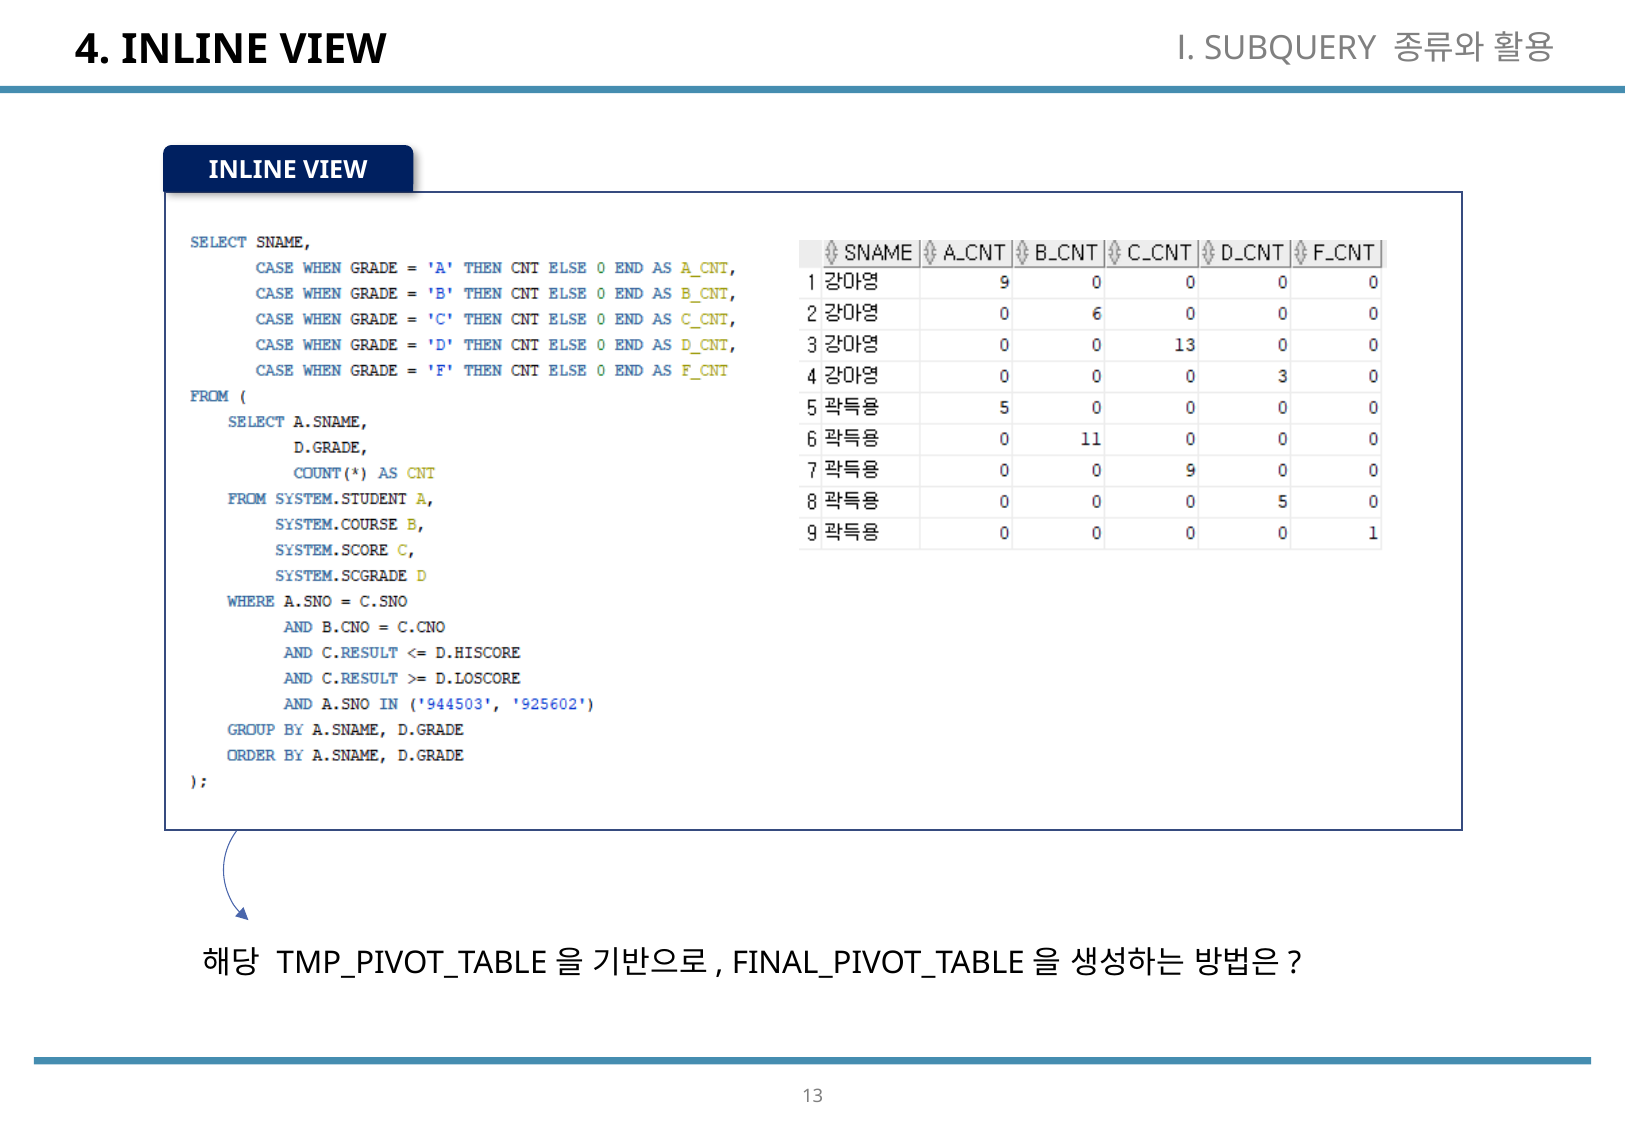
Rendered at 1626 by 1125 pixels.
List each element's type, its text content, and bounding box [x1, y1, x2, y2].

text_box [163, 145, 1463, 830]
text_box 해당 TMP_PIVOT_TABLE을 기반으로, FINAL_PIVOT_TABLE을 생성하는 방법은? [188, 916, 1317, 988]
slide_number 12 [728, 1070, 898, 1117]
title 4. INLINE VIEW [59, 8, 1141, 76]
text_box [222, 830, 287, 921]
list Ⅰ. SUBQUERY 종류와 활용 [1106, 10, 1570, 75]
